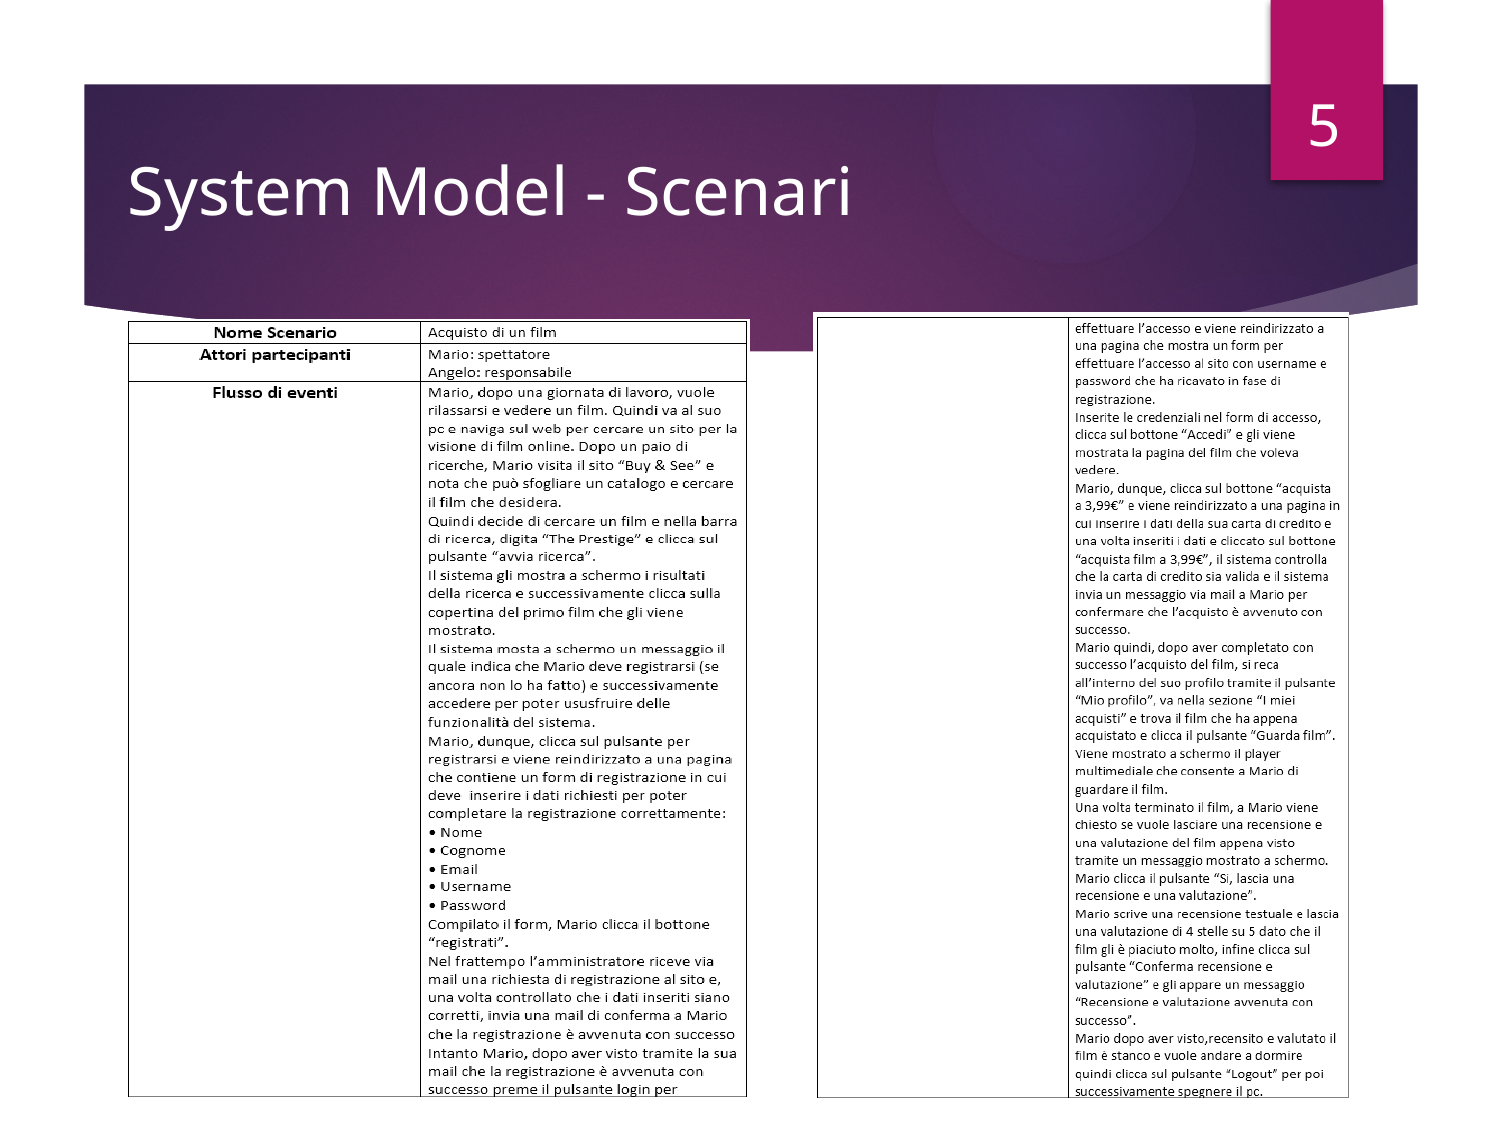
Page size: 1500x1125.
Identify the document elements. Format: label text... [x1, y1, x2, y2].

picture [813, 312, 1349, 1098]
title System Model - Scenari [112, 79, 906, 298]
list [126, 318, 751, 1098]
slide_number 5 [1259, 48, 1390, 175]
